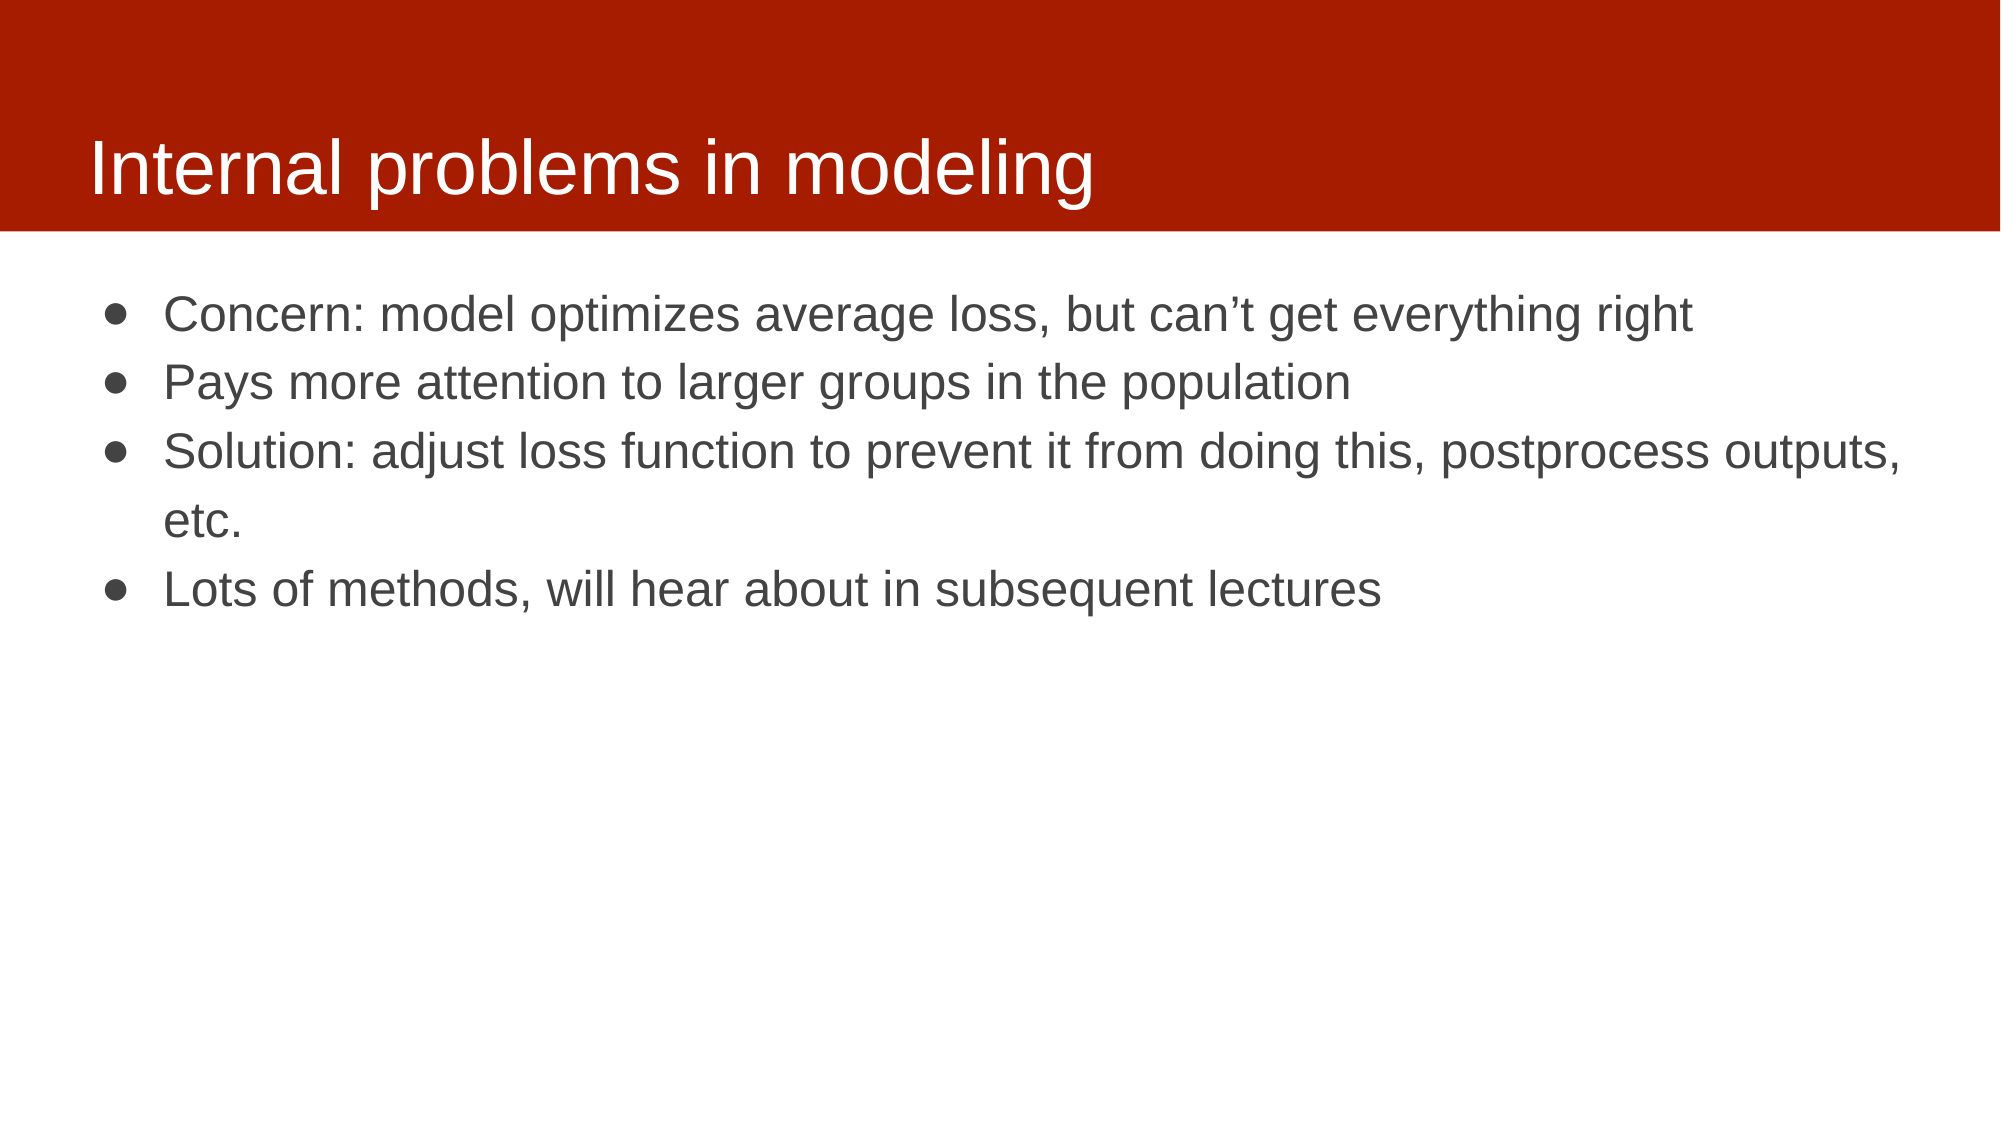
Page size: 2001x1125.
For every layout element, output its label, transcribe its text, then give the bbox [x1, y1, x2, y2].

title Internal problems in modeling [68, 97, 1932, 223]
list Concern: model optimizes average loss, but can’t get everything right Pays more attention to larger groups in the population Solution: adjust loss function to prevent it from doing this, postprocess outputs, etc. Lots of methods, will hear about in subsequent lectures [68, 252, 1932, 1000]
